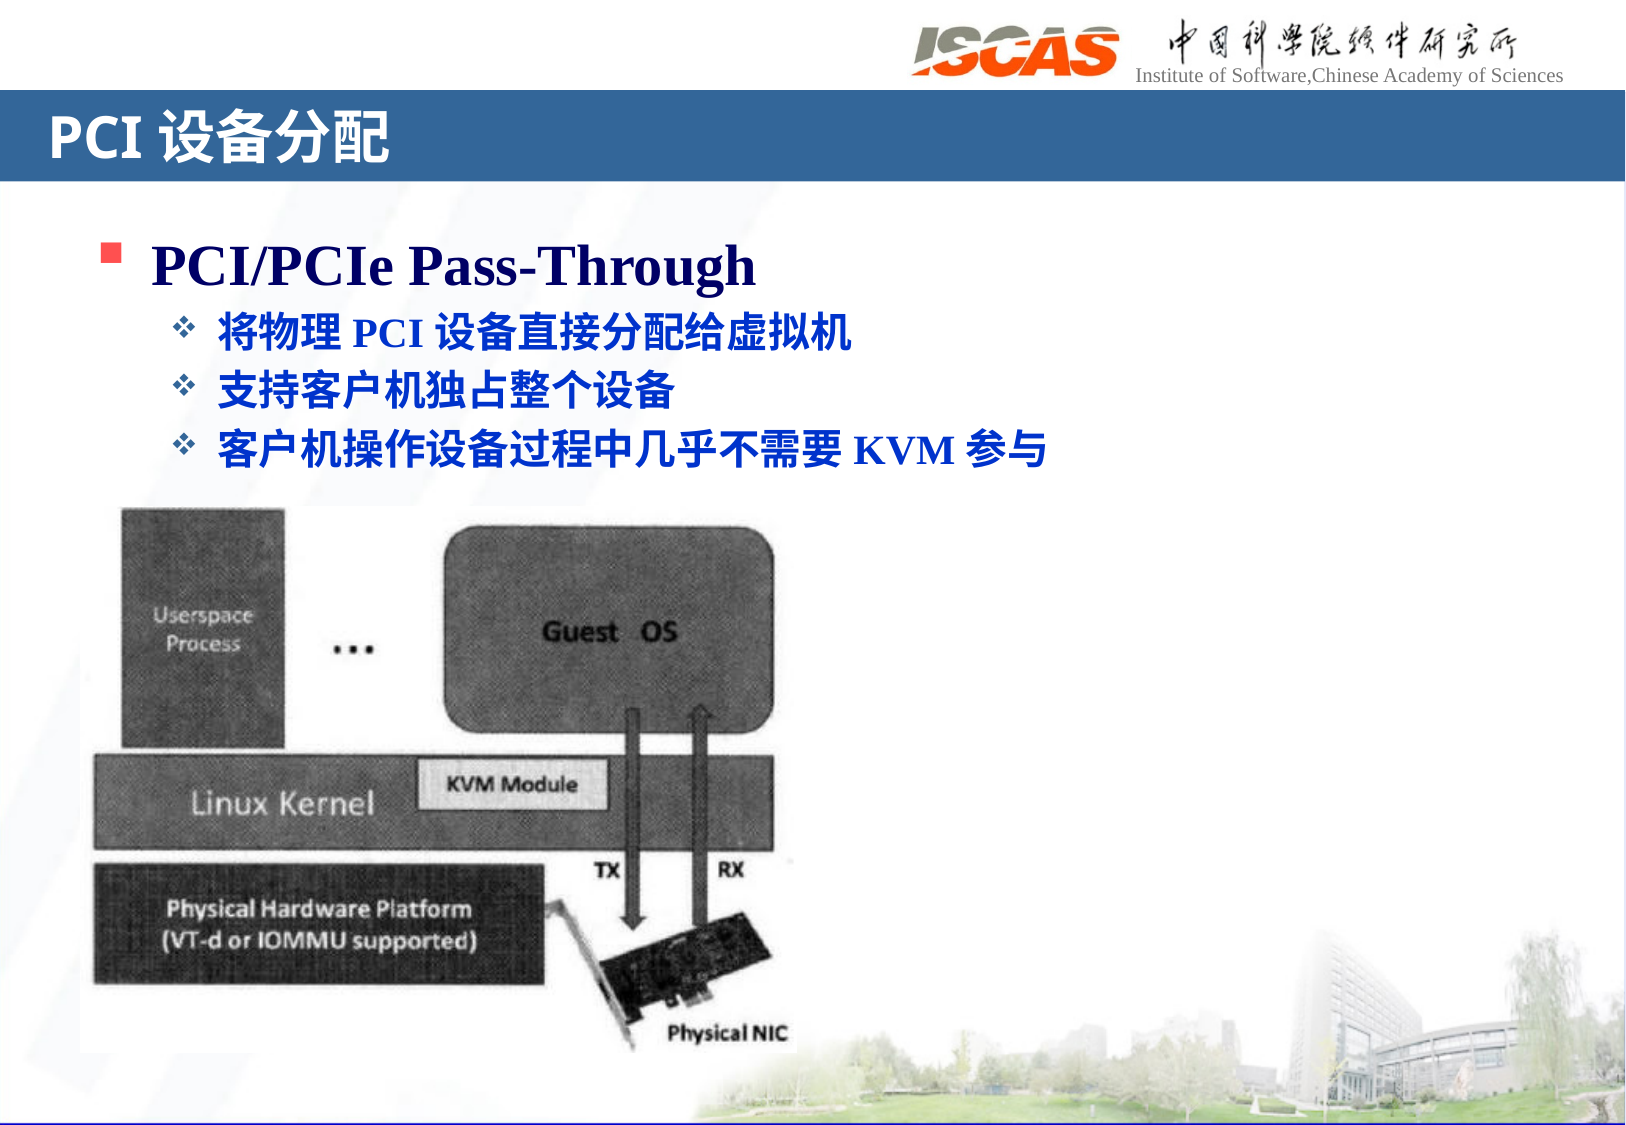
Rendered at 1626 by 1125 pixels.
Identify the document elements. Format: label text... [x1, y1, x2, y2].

list PCI/PCIe Pass-Through 将物理PCI设备直接分配给虚拟机 支持客户机独占整个设备 客户机操作设备过程中几乎不需要KVM参与 [79, 219, 1545, 1024]
picture [0, 92, 1626, 1125]
title PCI设备分配 [0, 89, 1625, 182]
picture [1166, 15, 1519, 71]
picture [907, 18, 1132, 87]
